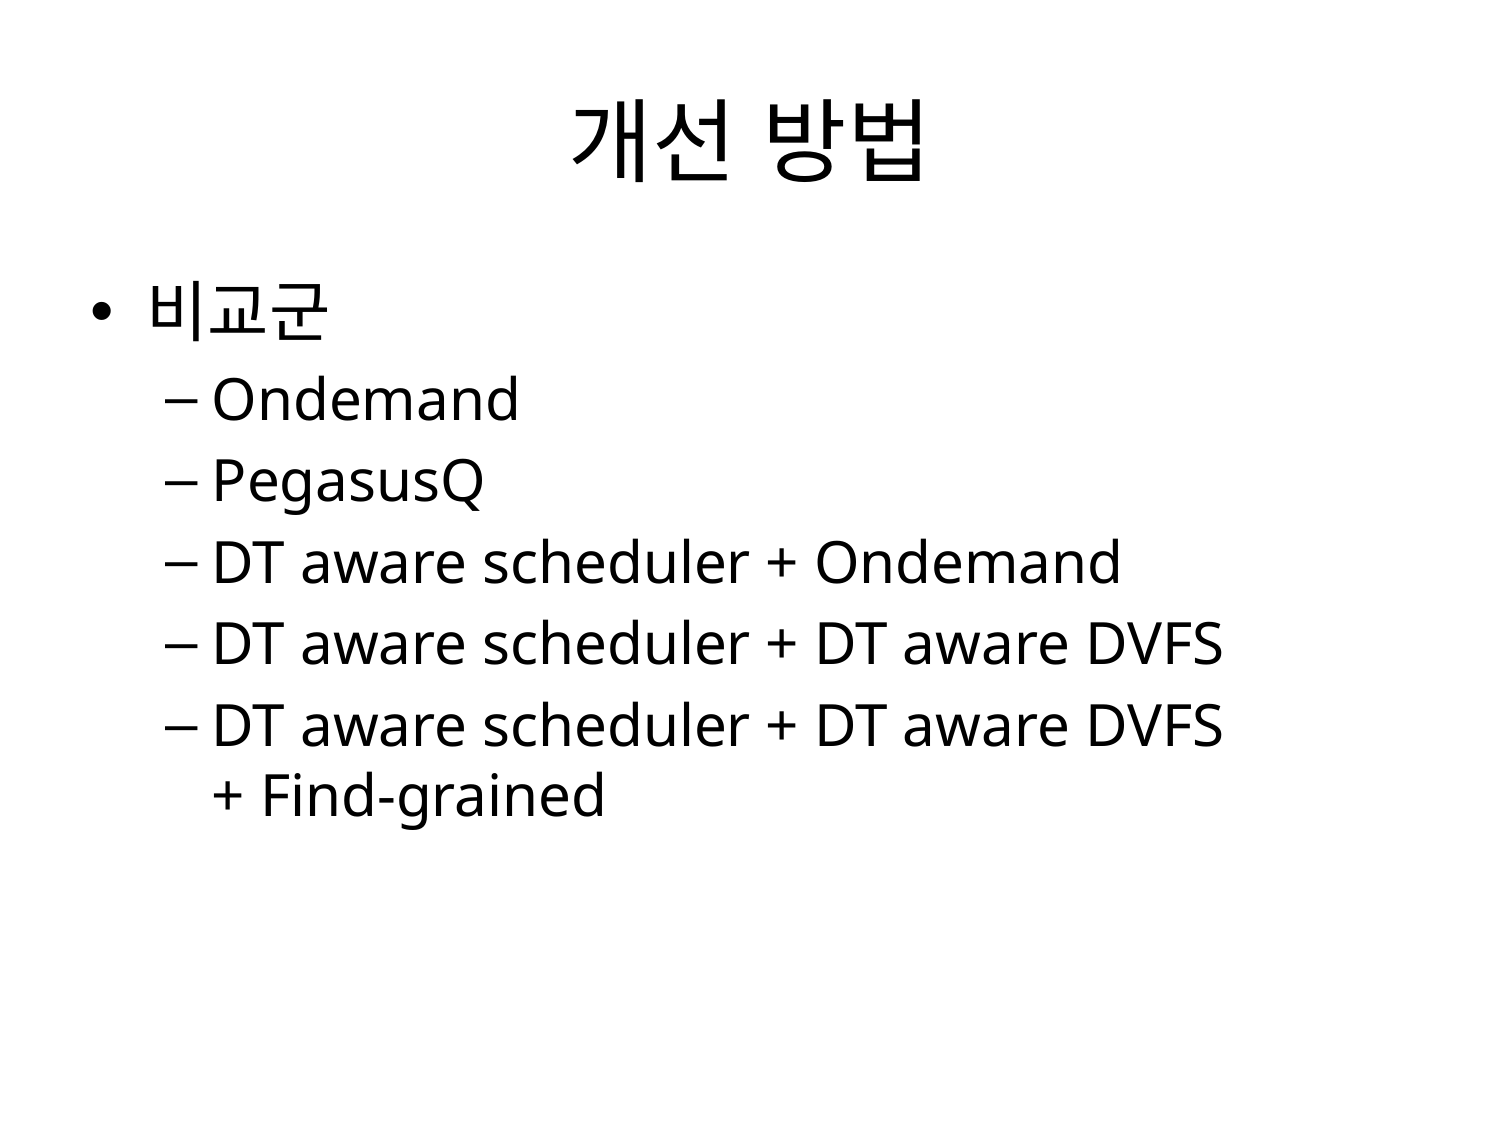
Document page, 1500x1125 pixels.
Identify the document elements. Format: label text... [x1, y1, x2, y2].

title 개선 방법 [75, 45, 1425, 233]
list 비교군 Ondemand PegasusQ DT aware scheduler + Ondemand DT aware scheduler + DT aware DVFS DT aware scheduler + DT aware DVFS + Find-grained [75, 262, 1425, 1005]
